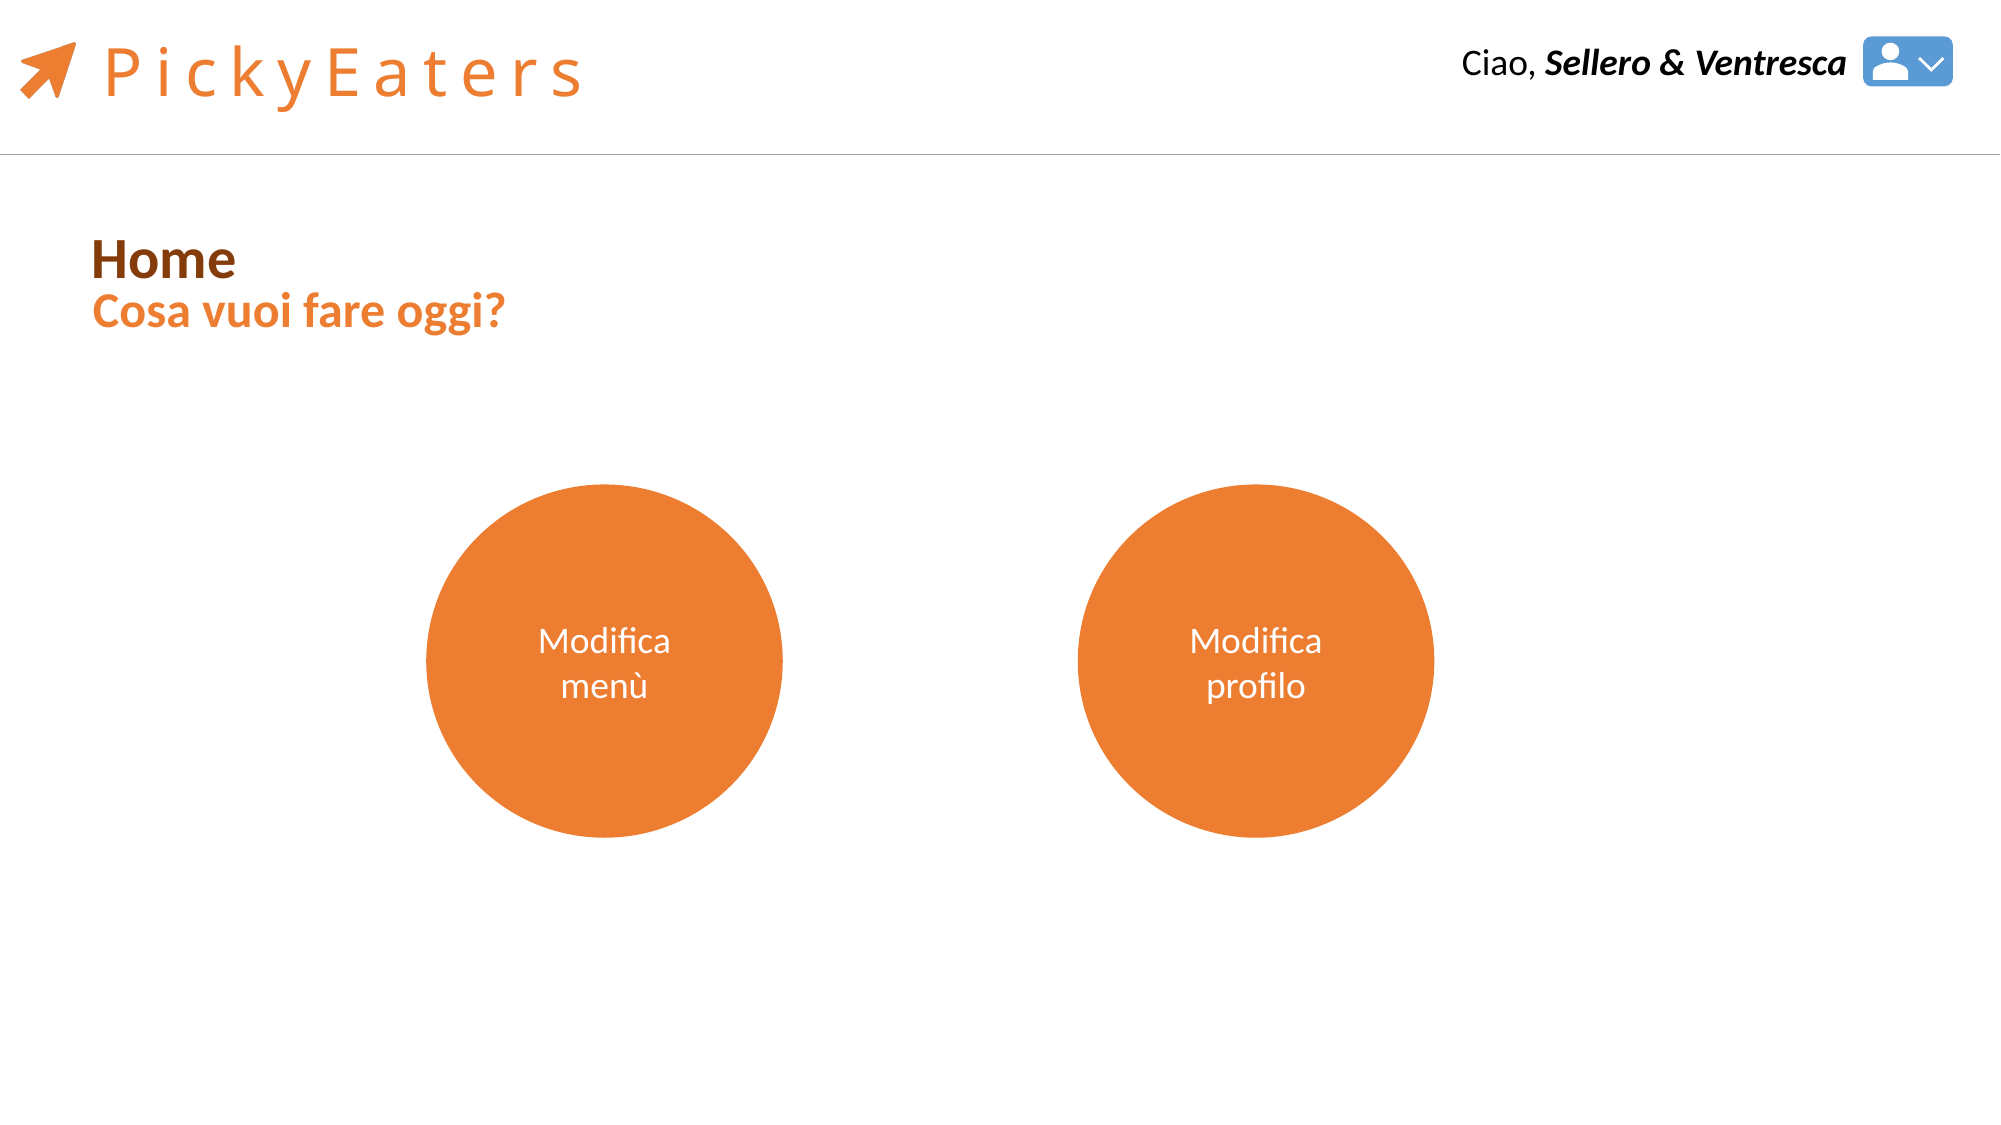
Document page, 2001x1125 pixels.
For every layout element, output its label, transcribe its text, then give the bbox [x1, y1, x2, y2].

text_box Ciao, Sellero & Ventresca [1447, 30, 1863, 90]
text_box Modifica profilo [1077, 484, 1435, 838]
text_box Home [77, 213, 252, 298]
text_box Modifica menù [426, 484, 783, 838]
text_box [1863, 36, 1953, 87]
text_box PickyEaters [96, 22, 640, 118]
picture [0, 22, 96, 119]
text_box Cosa vuoi fare oggi? [78, 269, 523, 345]
